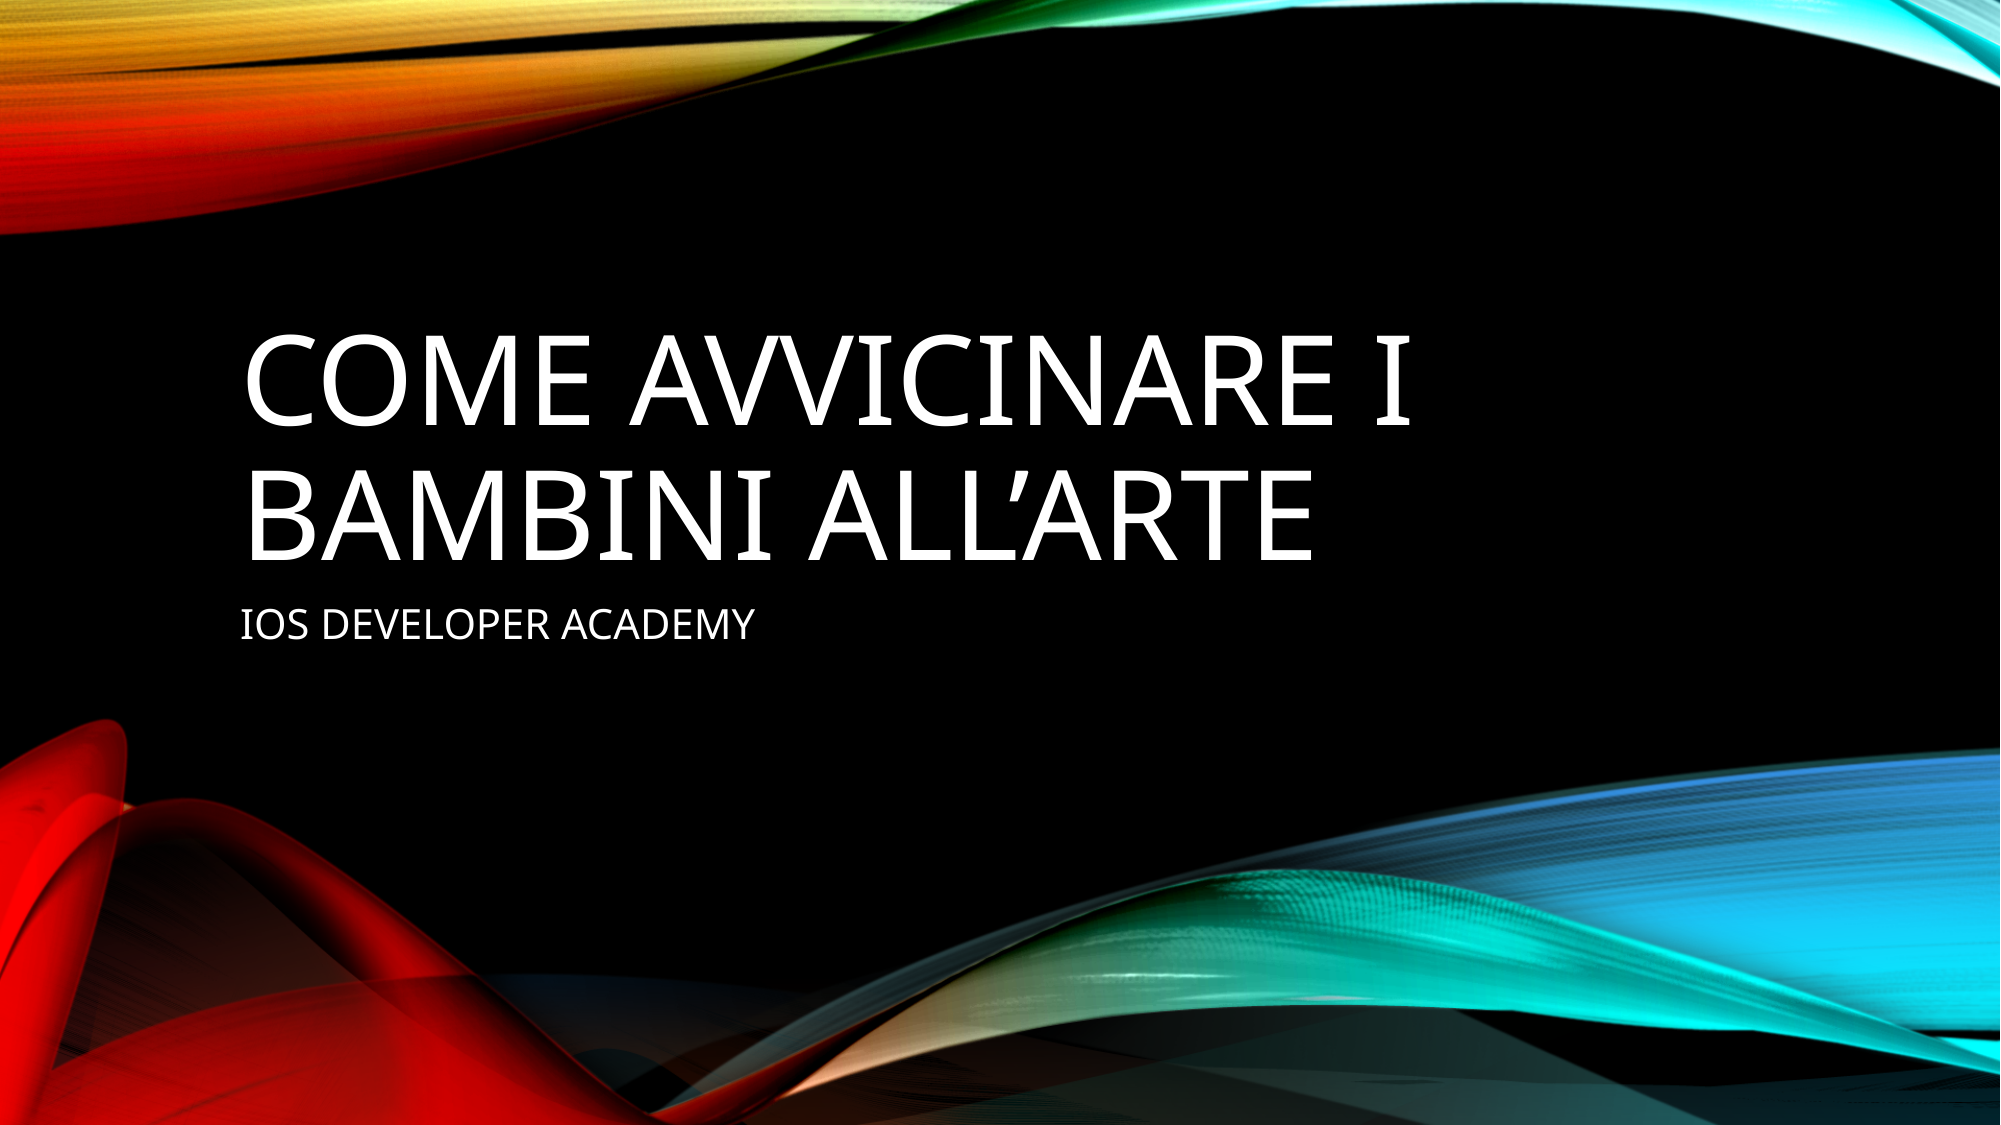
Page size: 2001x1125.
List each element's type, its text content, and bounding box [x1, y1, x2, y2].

picture [0, 717, 2000, 1125]
picture [0, 0, 2000, 237]
subtitle IOS DEVELOPER ACADEMY [225, 595, 1775, 709]
title Come avvicinare i bambini all’arte [225, 295, 1775, 595]
